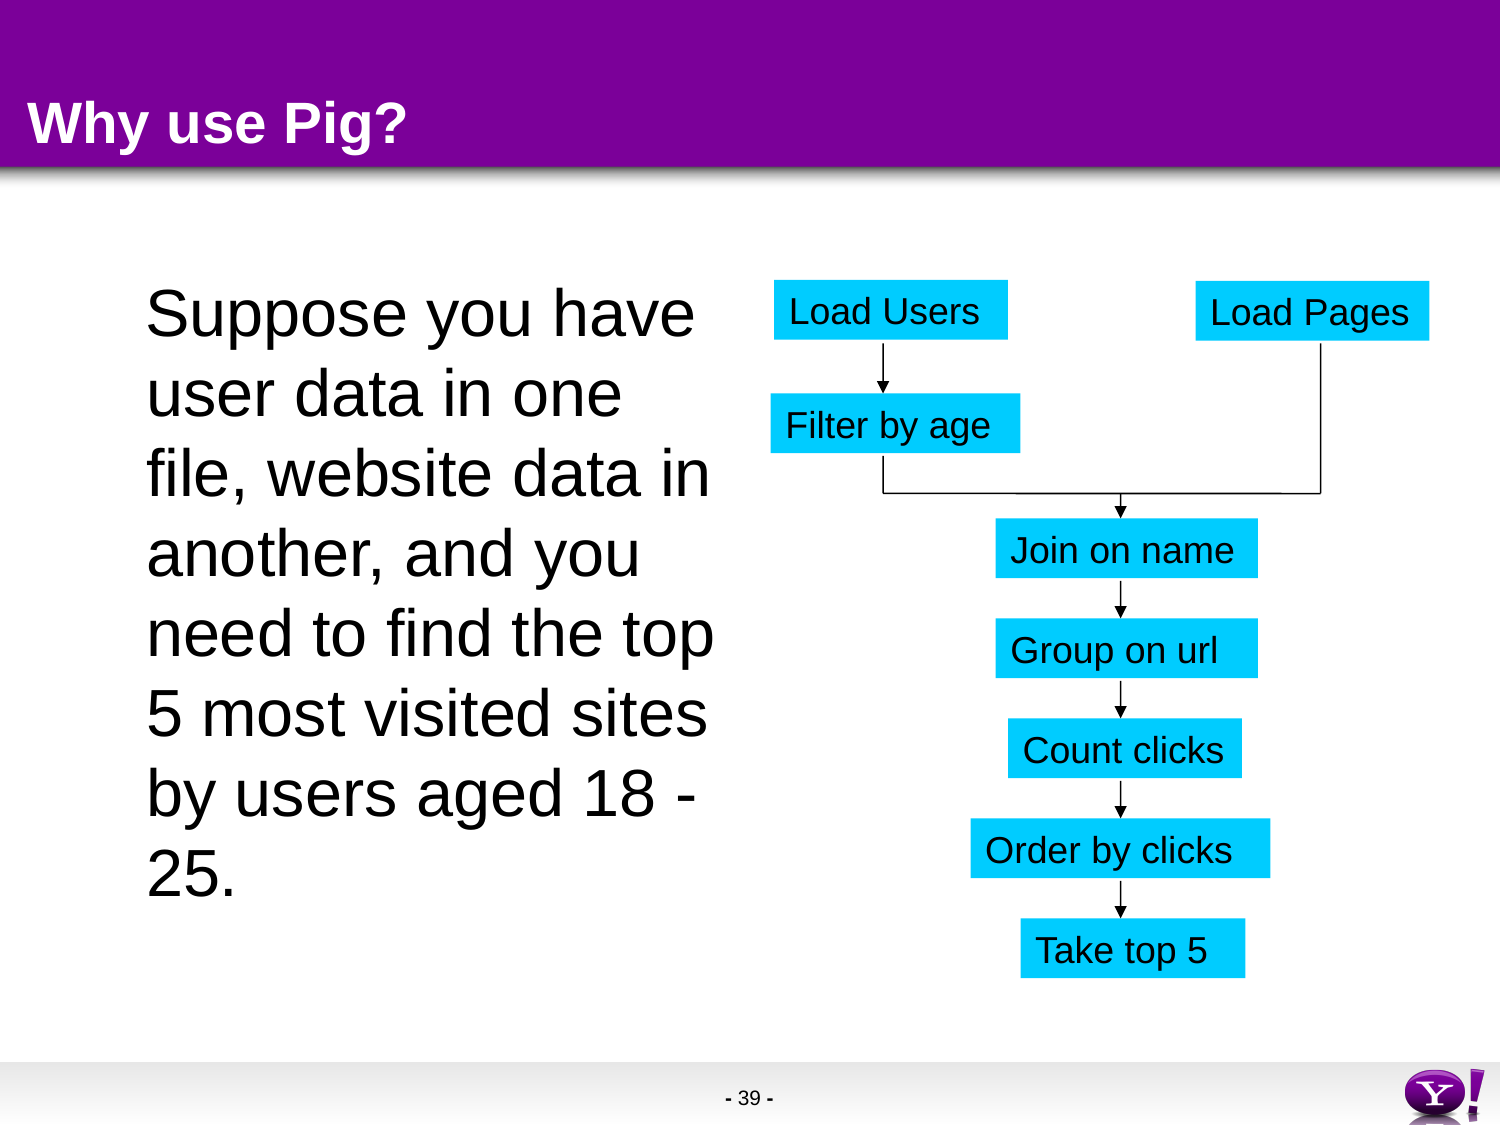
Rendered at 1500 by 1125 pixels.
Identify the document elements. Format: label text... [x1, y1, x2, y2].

text_box Group on url [995, 618, 1258, 679]
text_box Take top 5 [1020, 918, 1246, 979]
text_box [1114, 880, 1127, 919]
text_box [1114, 580, 1127, 619]
text_box Order by clicks [970, 818, 1271, 879]
text_box Suppose you have user data in one file, website data in another, and you need to find the top 5 most visited sites by users aged 18 - 25. [74, 262, 738, 1005]
title Why use Pig? [12, 13, 1476, 163]
text_box Load Pages [1195, 280, 1430, 341]
text_box Filter by age [770, 393, 1021, 454]
text_box [1114, 680, 1127, 719]
text_box [876, 343, 890, 394]
text_box [1114, 493, 1127, 519]
text_box Count clicks [1008, 718, 1242, 779]
text_box Join on name [995, 518, 1258, 579]
text_box Load Users [774, 279, 1008, 340]
picture [1399, 1066, 1488, 1125]
text_box [1114, 780, 1127, 819]
